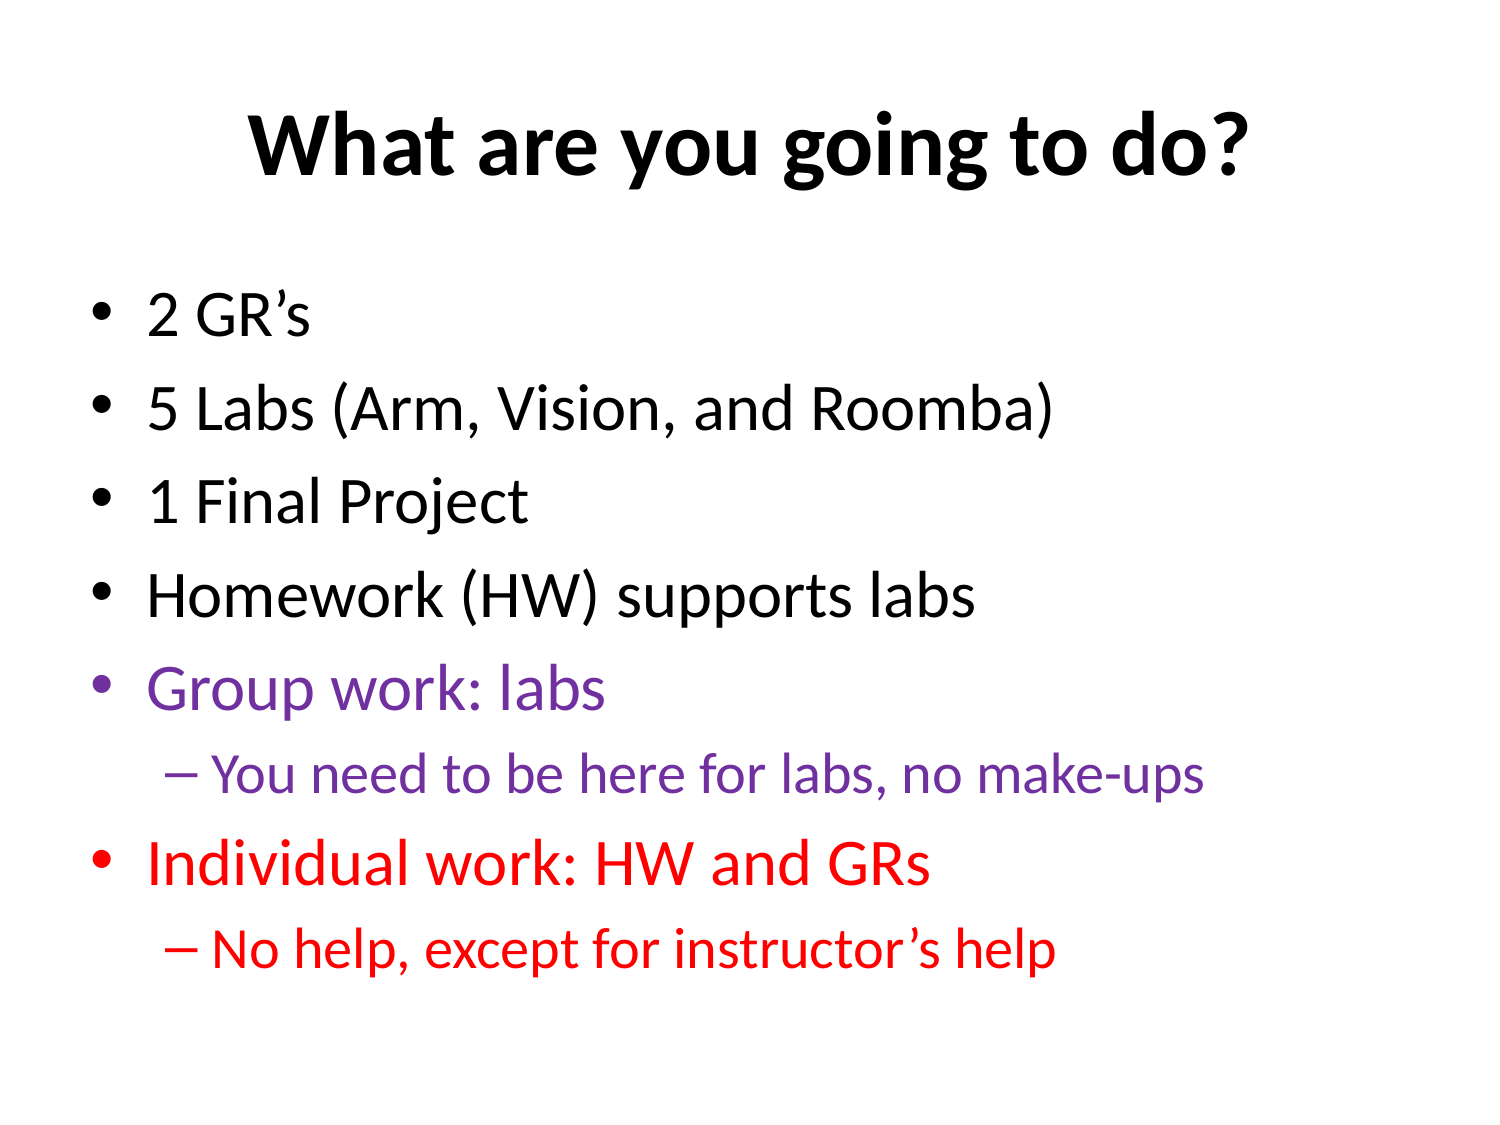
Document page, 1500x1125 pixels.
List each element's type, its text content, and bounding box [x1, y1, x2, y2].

list 2 GR’s 5 Labs (Arm, Vision, and Roomba) 1 Final Project Homework (HW) supports labs Group work: labs You need to be here for labs, no make-ups Individual work: HW and GRs No help, except for instructor’s help [75, 262, 1425, 1005]
title What are you going to do? [75, 45, 1425, 233]
